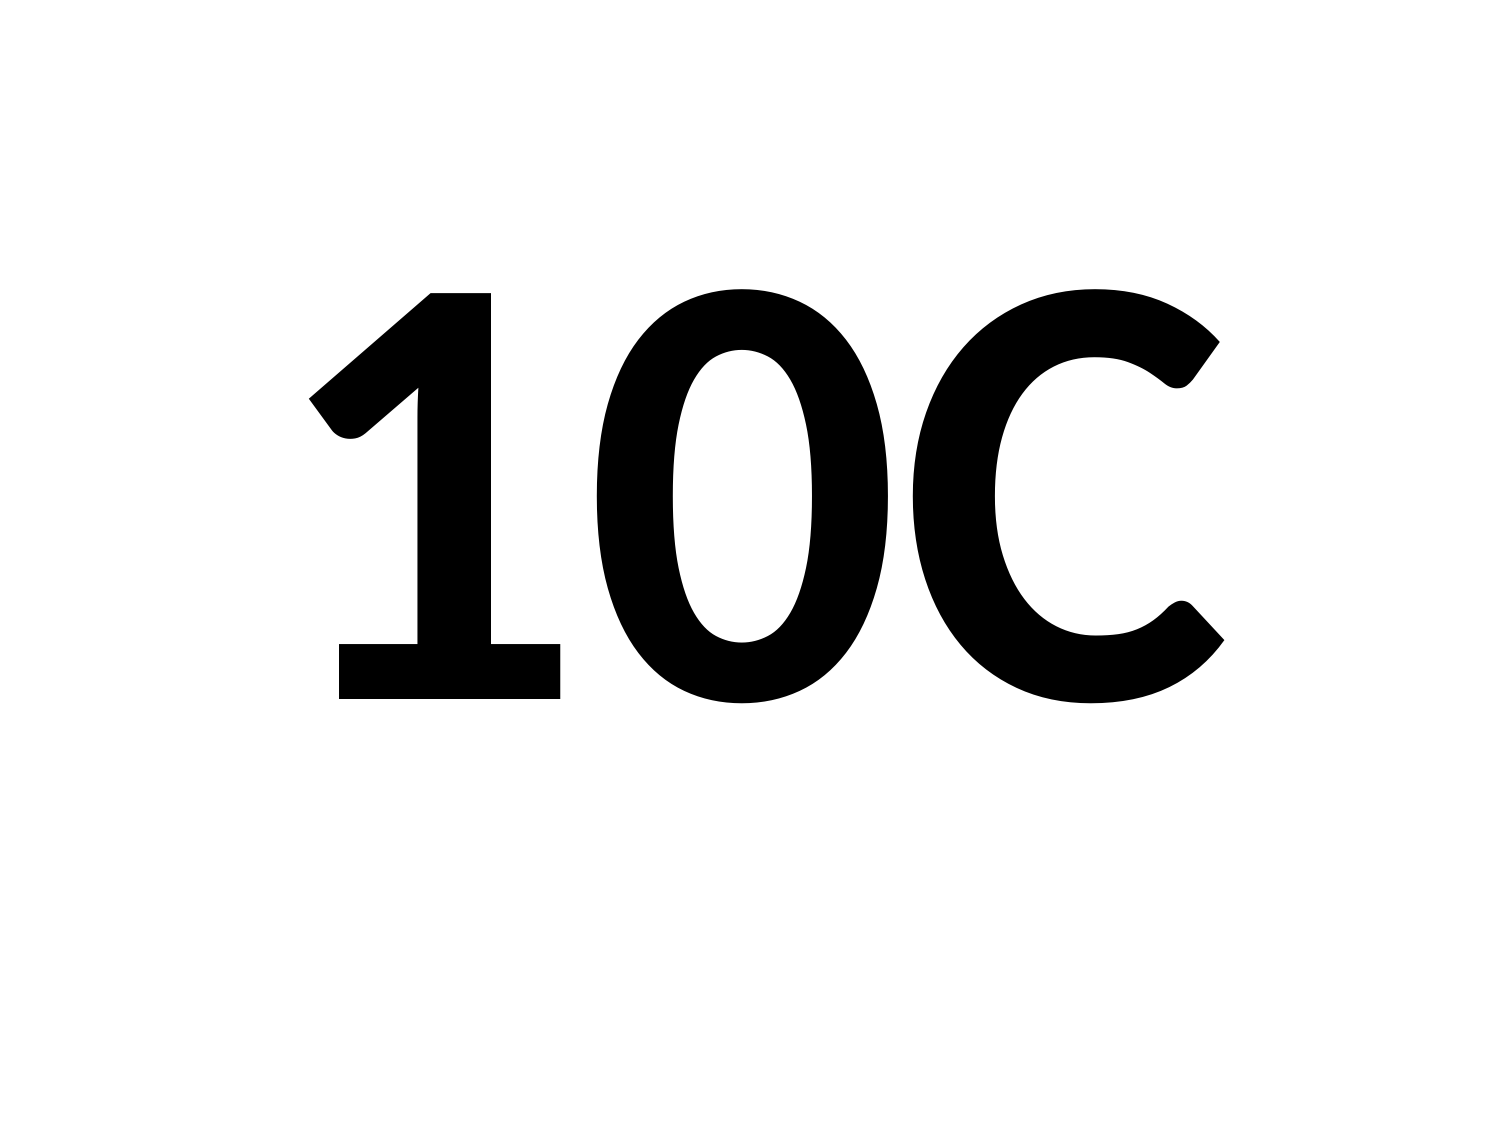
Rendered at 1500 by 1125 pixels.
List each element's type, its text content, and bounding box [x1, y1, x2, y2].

text_box 10C [252, 67, 1247, 833]
